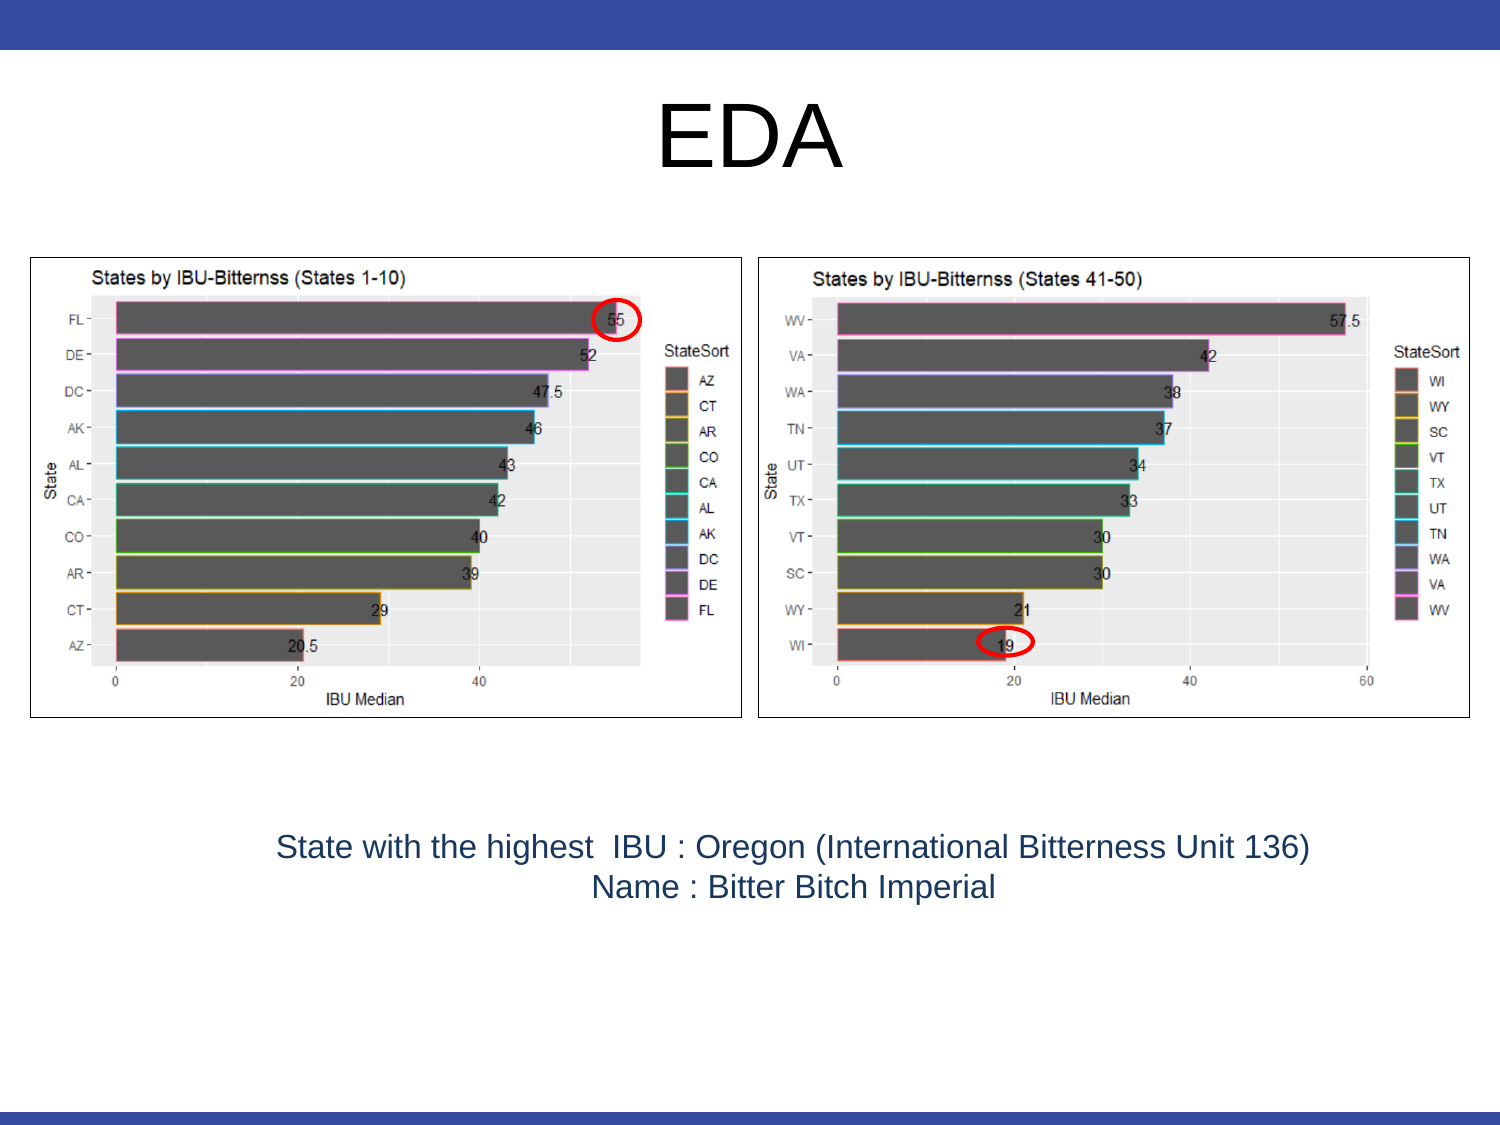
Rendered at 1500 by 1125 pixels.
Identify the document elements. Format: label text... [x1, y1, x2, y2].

picture [29, 256, 742, 718]
picture [758, 256, 1470, 718]
title EDA [75, 37, 1425, 225]
text_box State with the highest IBU : Oregon (International Bitterness Unit 136) Name : Bitter Bitch Imperial [198, 817, 1389, 913]
